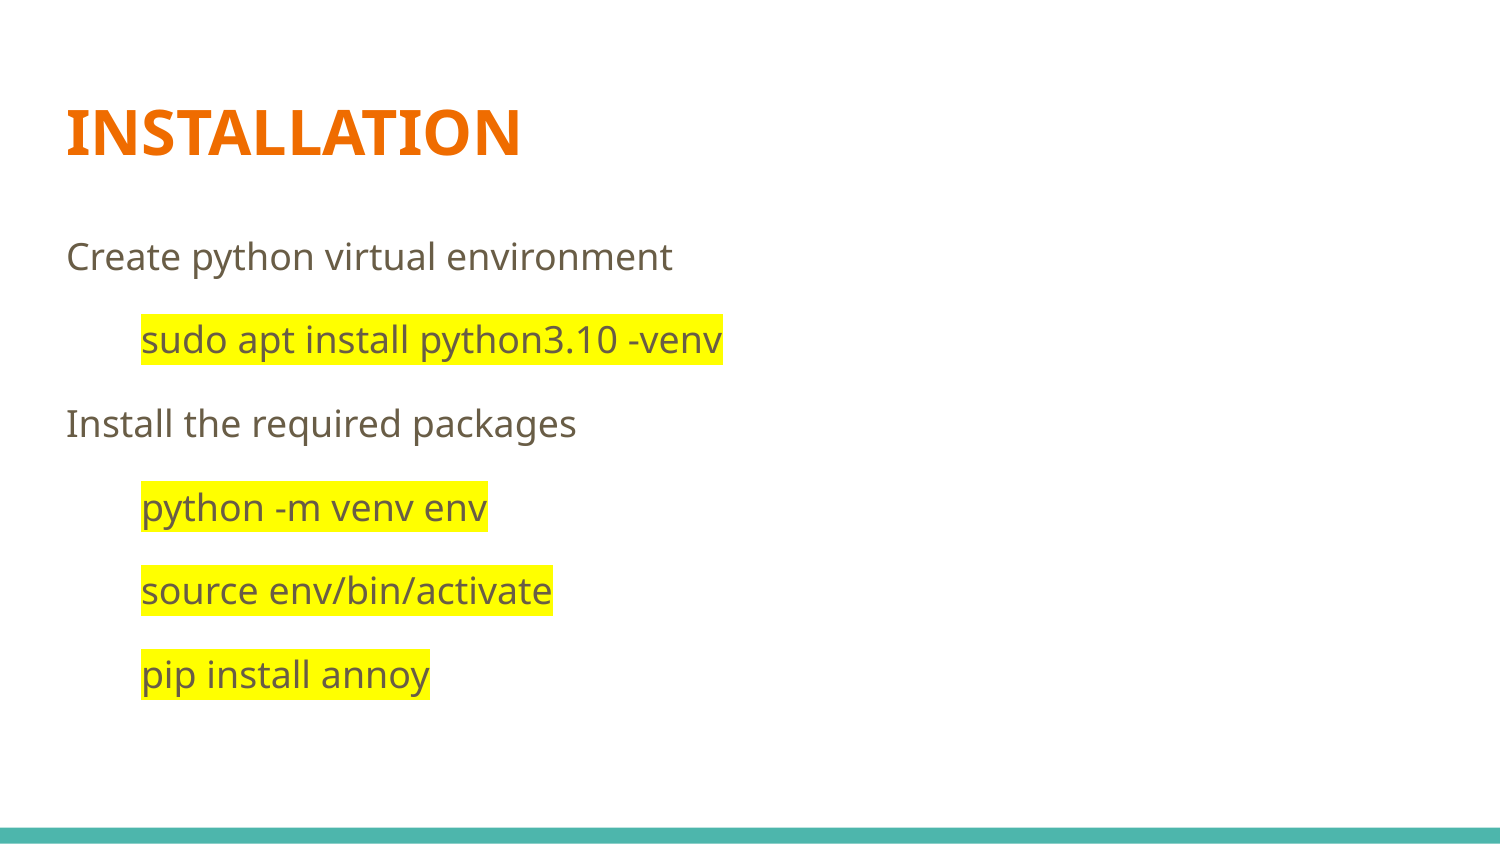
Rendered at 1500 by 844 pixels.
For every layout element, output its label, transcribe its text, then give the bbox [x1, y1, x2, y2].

title INSTALLATION [51, 72, 1449, 189]
list Create python virtual environment sudo apt install python3.10 -venv Install the required packages python -m venv env source env/bin/activate pip install annoy [51, 207, 1449, 750]
